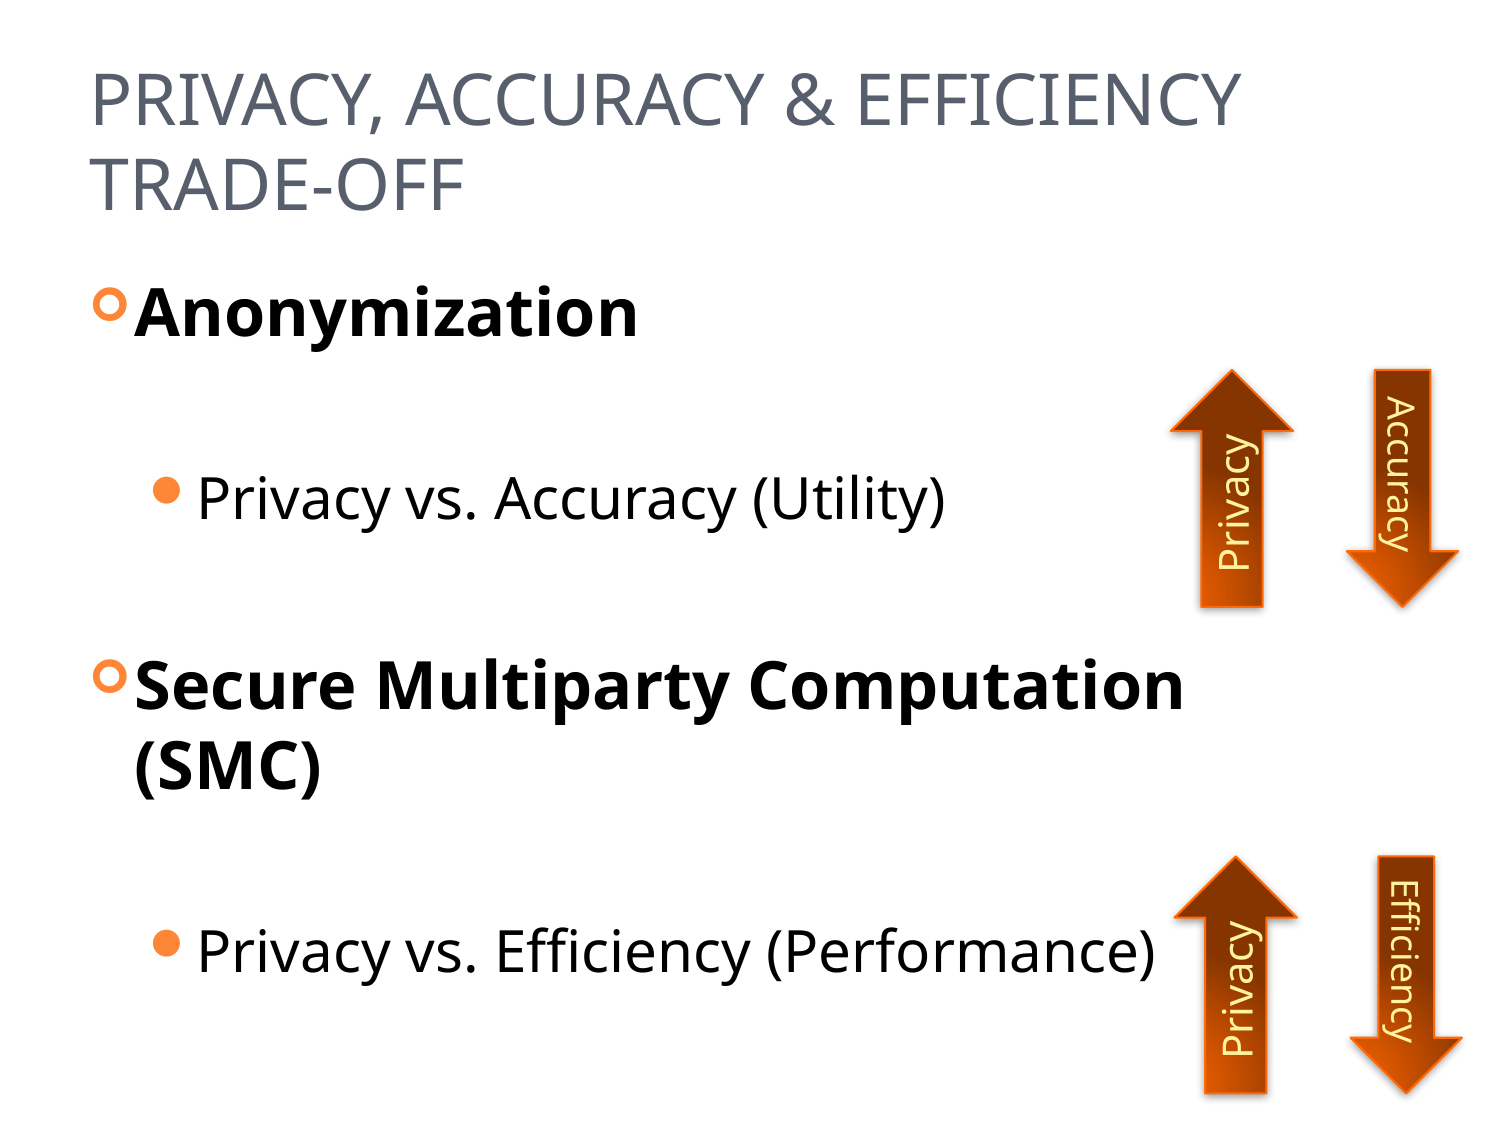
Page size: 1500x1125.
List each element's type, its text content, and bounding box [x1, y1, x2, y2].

text_box Privacy [1173, 855, 1298, 1095]
title Privacy, Accuracy & Efficiency Trade-off [75, 45, 1300, 233]
text_box Efficiency [1349, 855, 1463, 1095]
text_box Privacy [1169, 369, 1295, 608]
text_box Accuracy [1345, 368, 1460, 608]
list Anonymization Privacy vs. Accuracy (Utility) Secure Multiparty Computation (SMC) Privacy vs. Efficiency (Performance) [75, 262, 1300, 1062]
